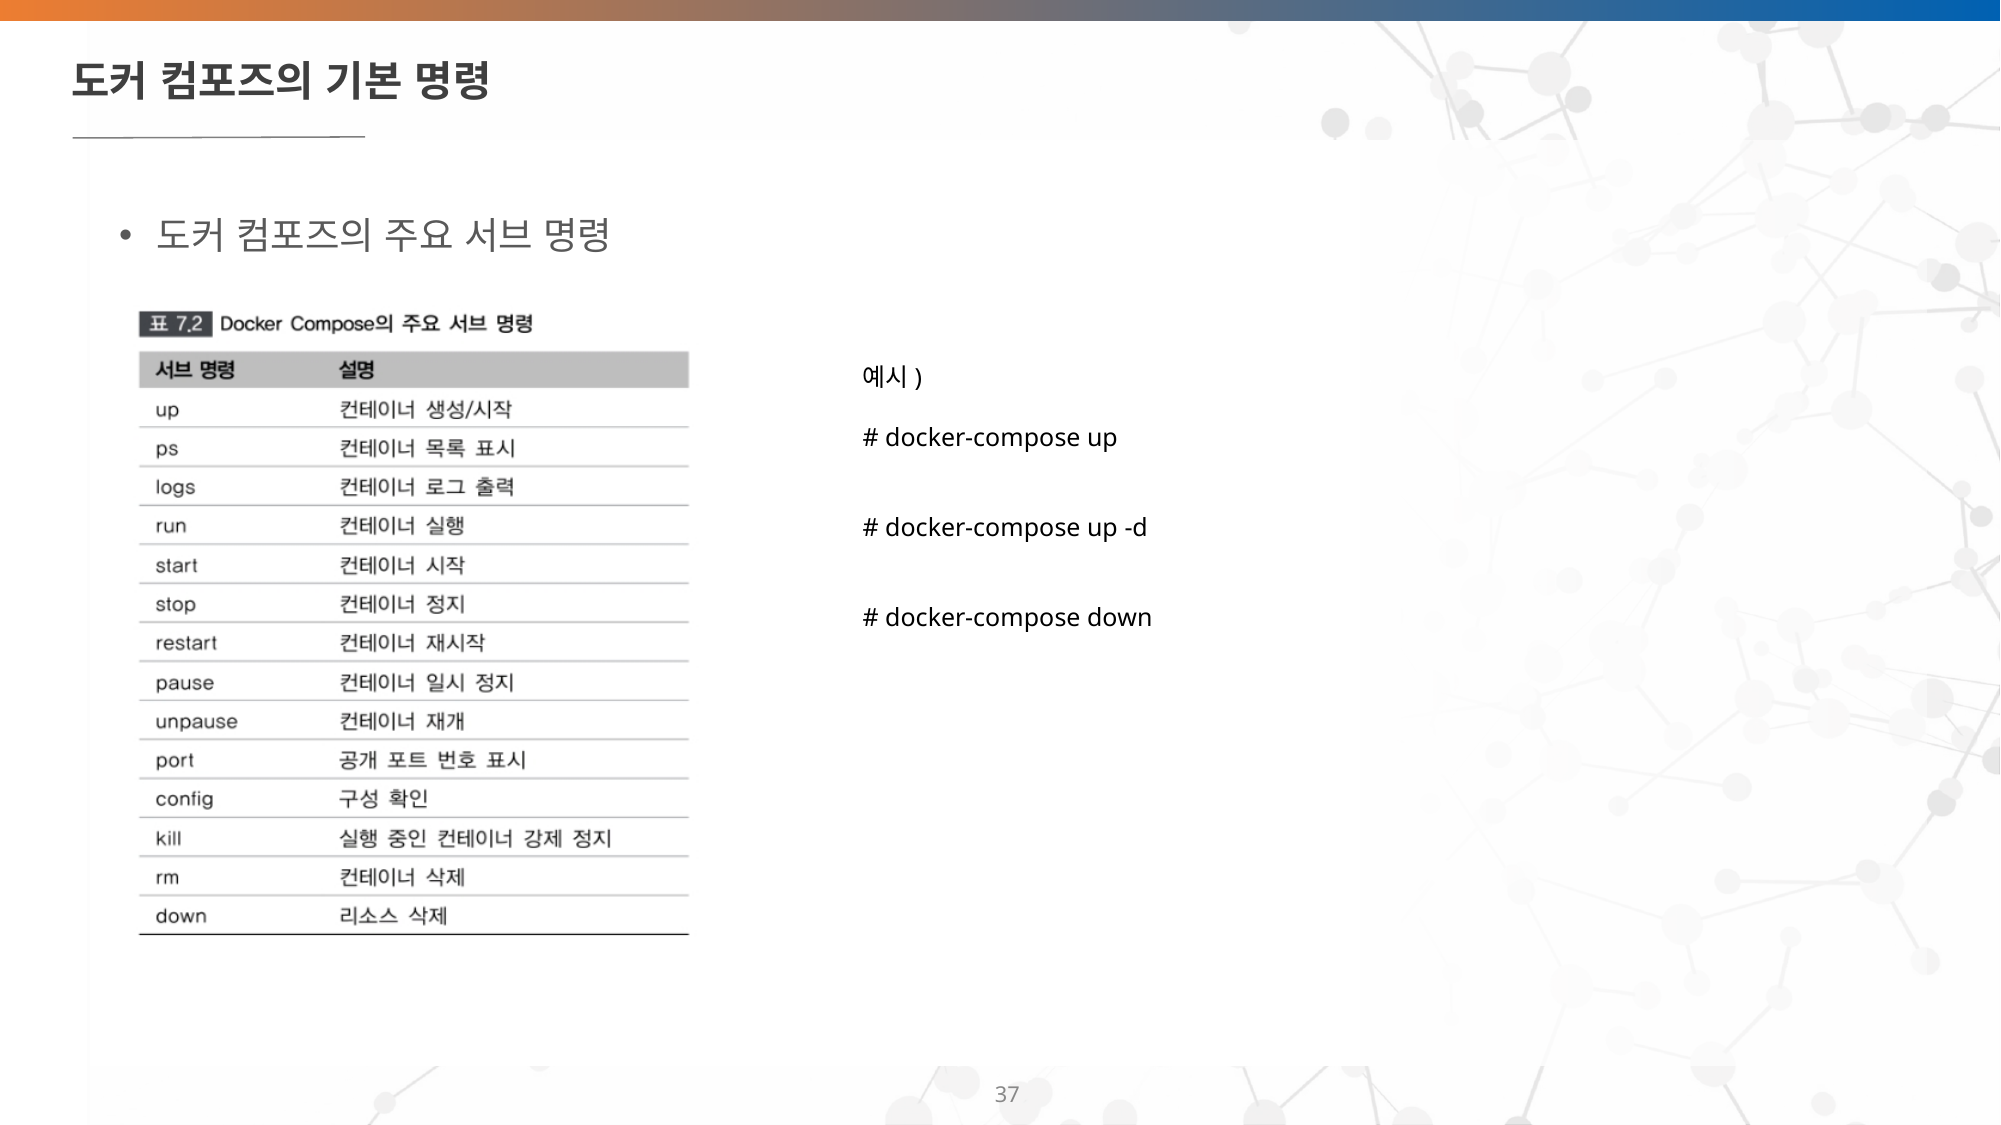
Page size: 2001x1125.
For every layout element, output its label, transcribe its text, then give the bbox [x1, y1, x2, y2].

text_box 예시) # docker-compose up # docker-compose up -d # docker-compose down [847, 354, 1723, 639]
title 도커 컴포즈의 기본 명령 [56, 49, 1162, 117]
slide_number ‹#› [782, 1065, 1233, 1125]
list 도커 컴포즈의 주요 서브 명령 [104, 193, 1911, 1035]
picture [122, 296, 746, 965]
